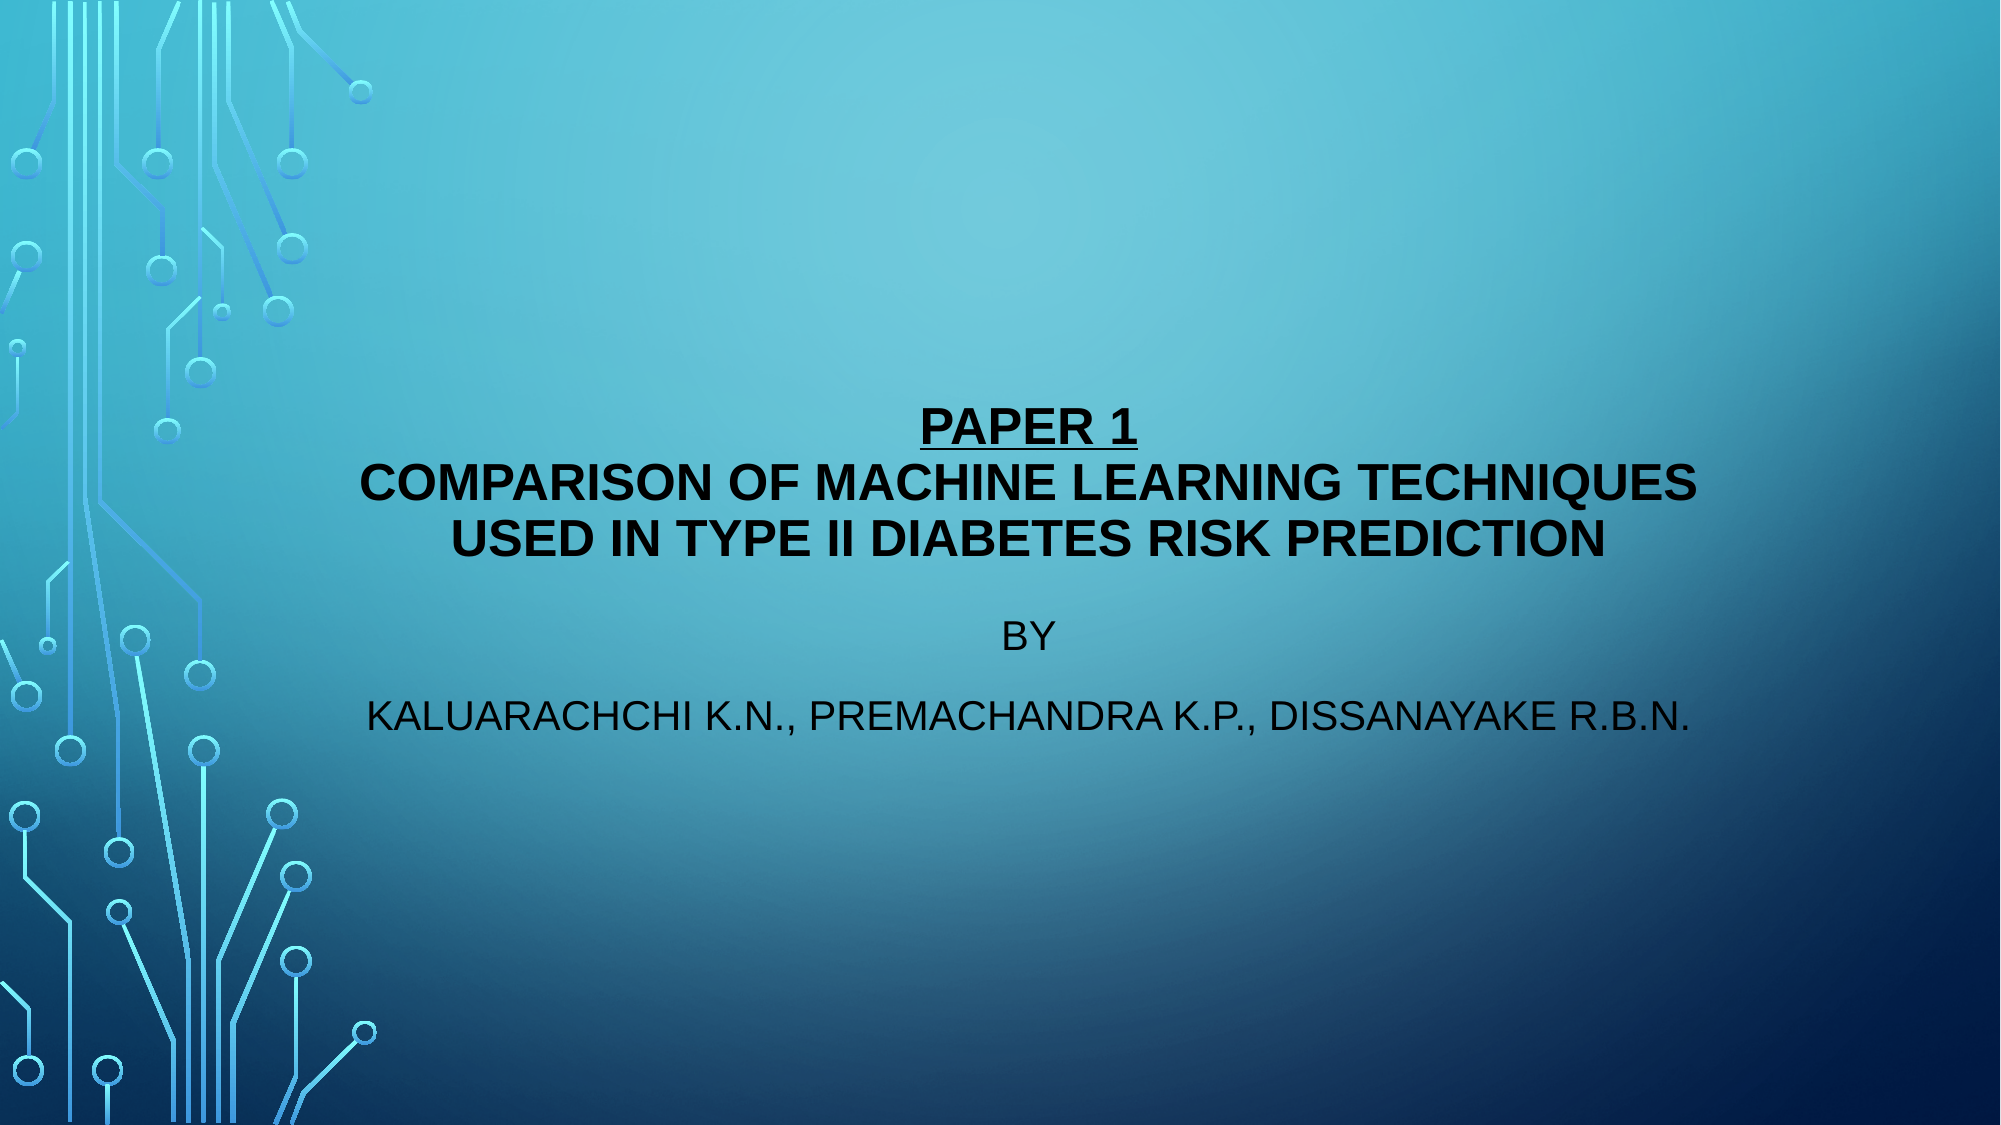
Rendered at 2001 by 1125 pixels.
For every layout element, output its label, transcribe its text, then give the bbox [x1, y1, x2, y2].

title PAPER 1 Comparison of machine learning techniques used in type II diabetes risk prediction [307, 184, 1750, 576]
subtitle By kaluarachchi K.N., Premachandra K.P., Dissanayake R.B.N. [307, 590, 1750, 863]
